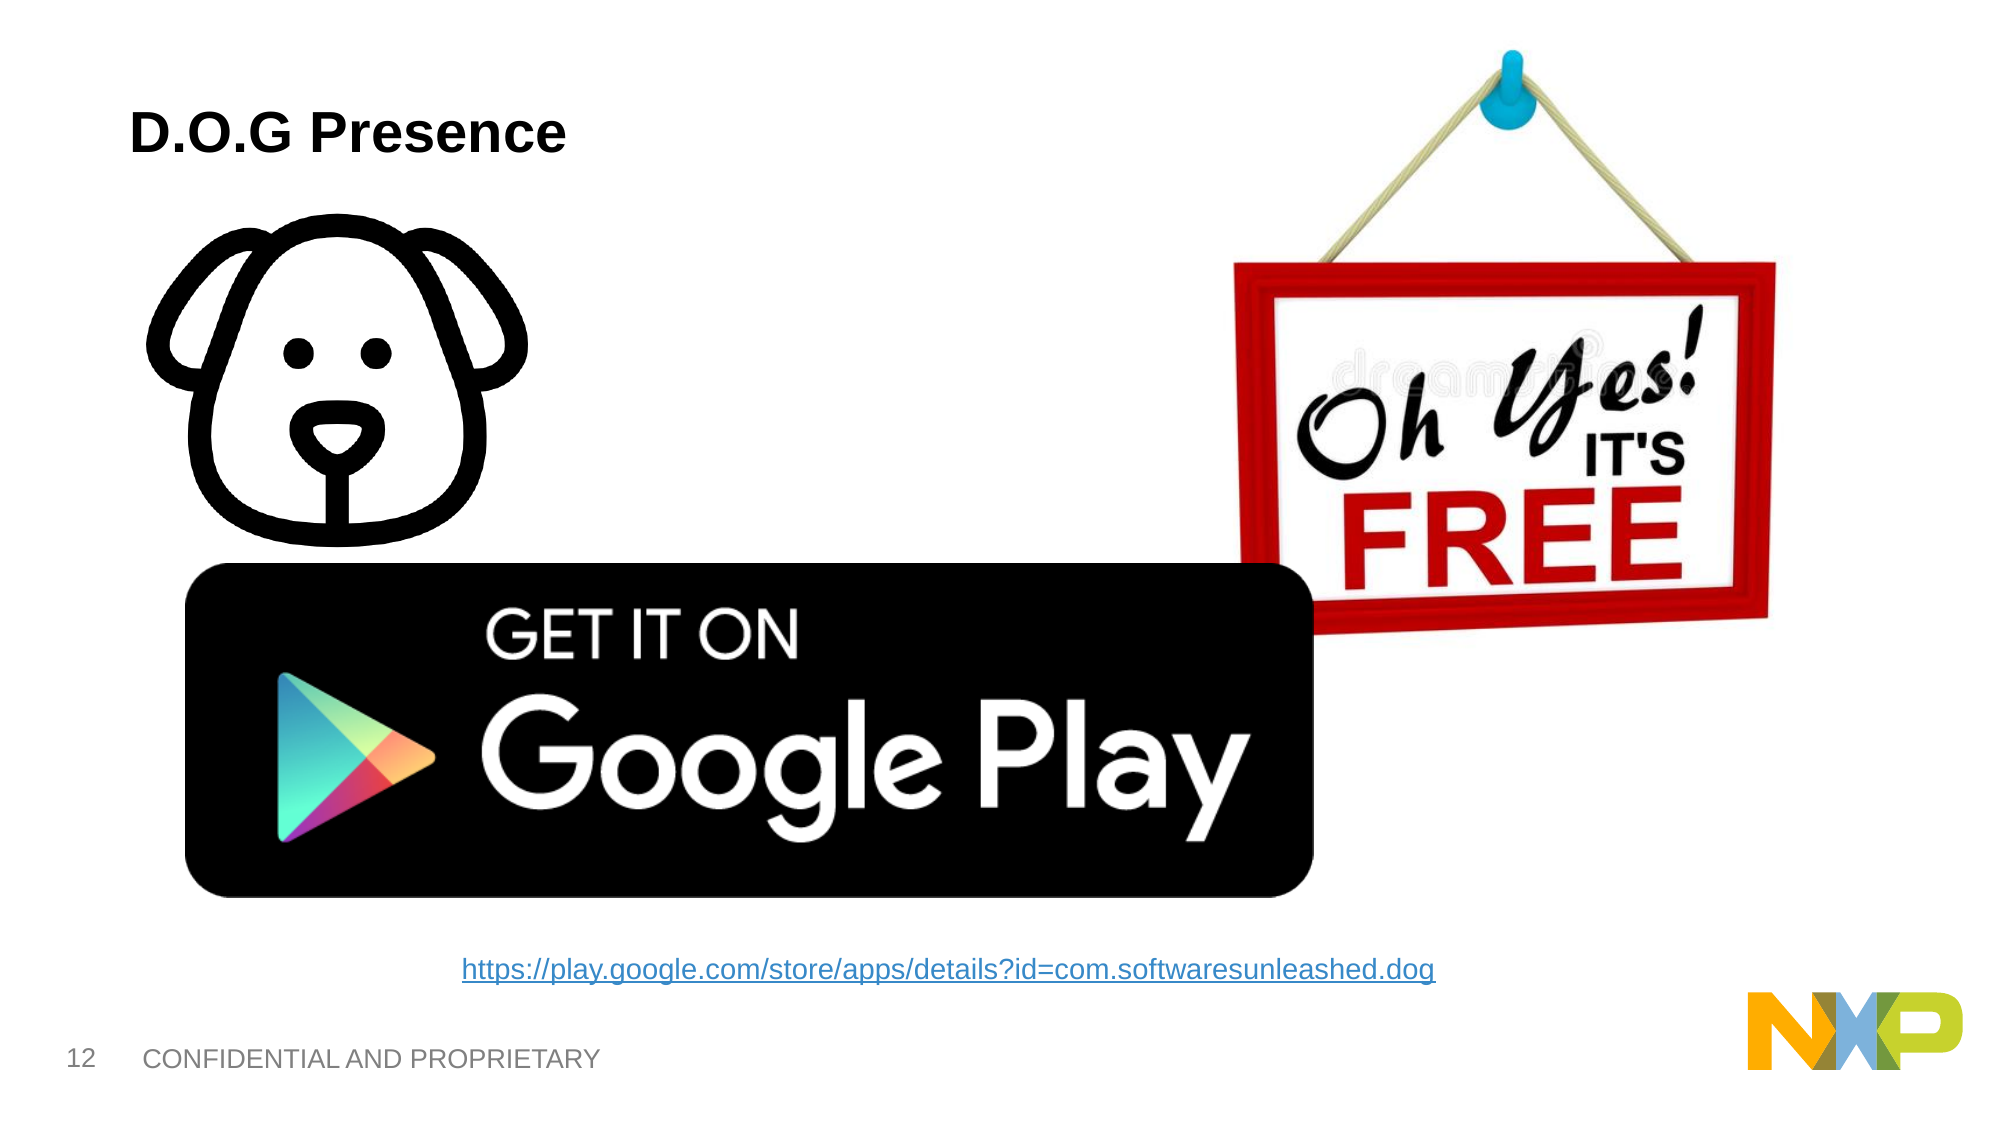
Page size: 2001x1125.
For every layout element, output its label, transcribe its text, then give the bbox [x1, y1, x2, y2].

list D.O.G Presence [114, 87, 1042, 173]
picture [145, 13, 1980, 898]
text_box [55, 876, 1805, 1125]
text_box https://play.google.com/store/apps/details?id=com.softwaresunleashed.dog [446, 943, 1979, 1063]
